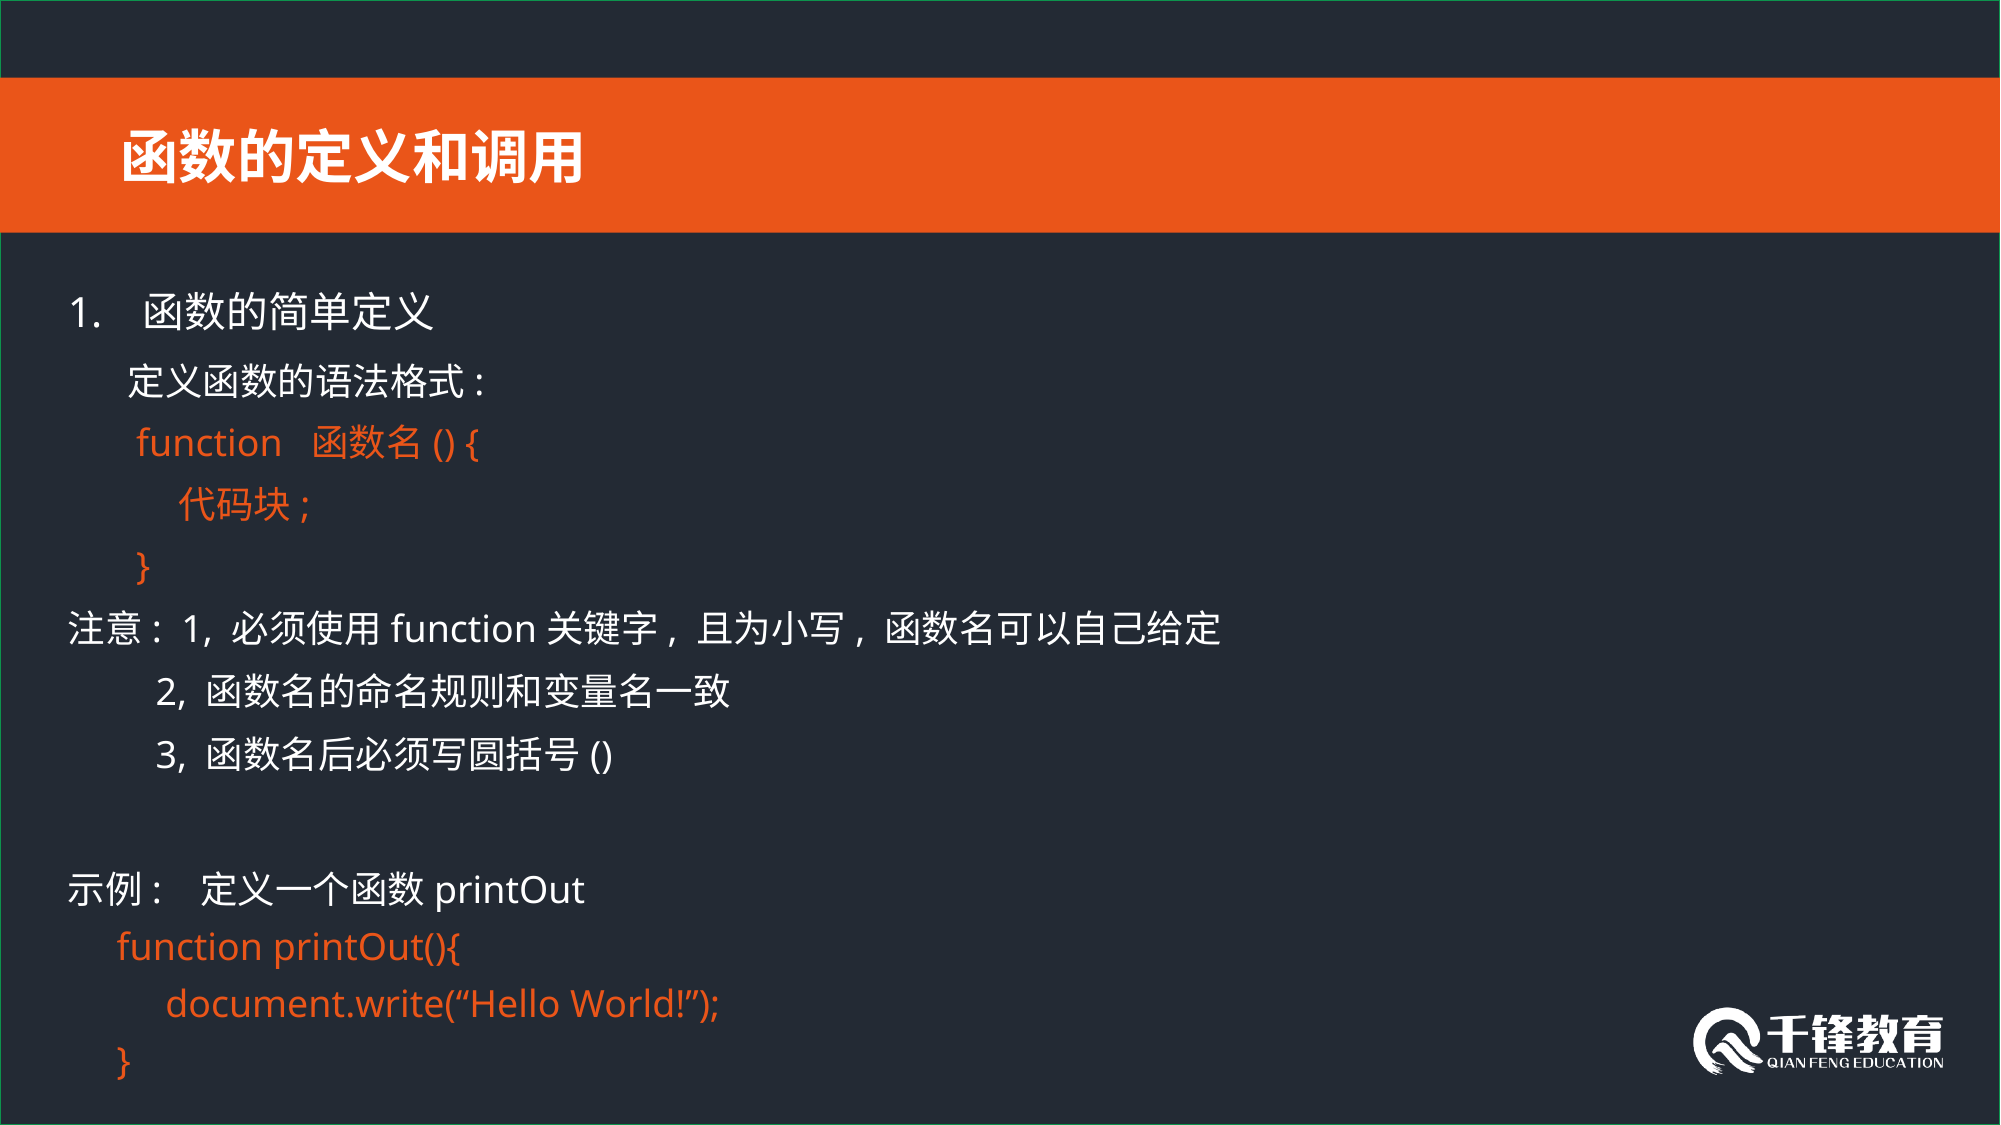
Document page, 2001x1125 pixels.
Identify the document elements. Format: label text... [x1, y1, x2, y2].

text_box [0, 77, 2000, 234]
text_box [0, 234, 2000, 1125]
text_box 函数的简单定义 定义函数的语法格式: function 函数名() { 代码块; } 注意: 1, 必须使用function关键字, 且为小写, 函数名可以自己给定 2, 函数名的命名规则和变量名一致 3, 函数名后必须写圆括号() 示例: 定义一个函数printOut function printOut(){ document.write(“Hello World!”); } [53, 252, 2000, 1090]
text_box 函数的定义和调用 [106, 112, 1692, 198]
text_box [0, 0, 2000, 77]
picture [1691, 1002, 1948, 1080]
